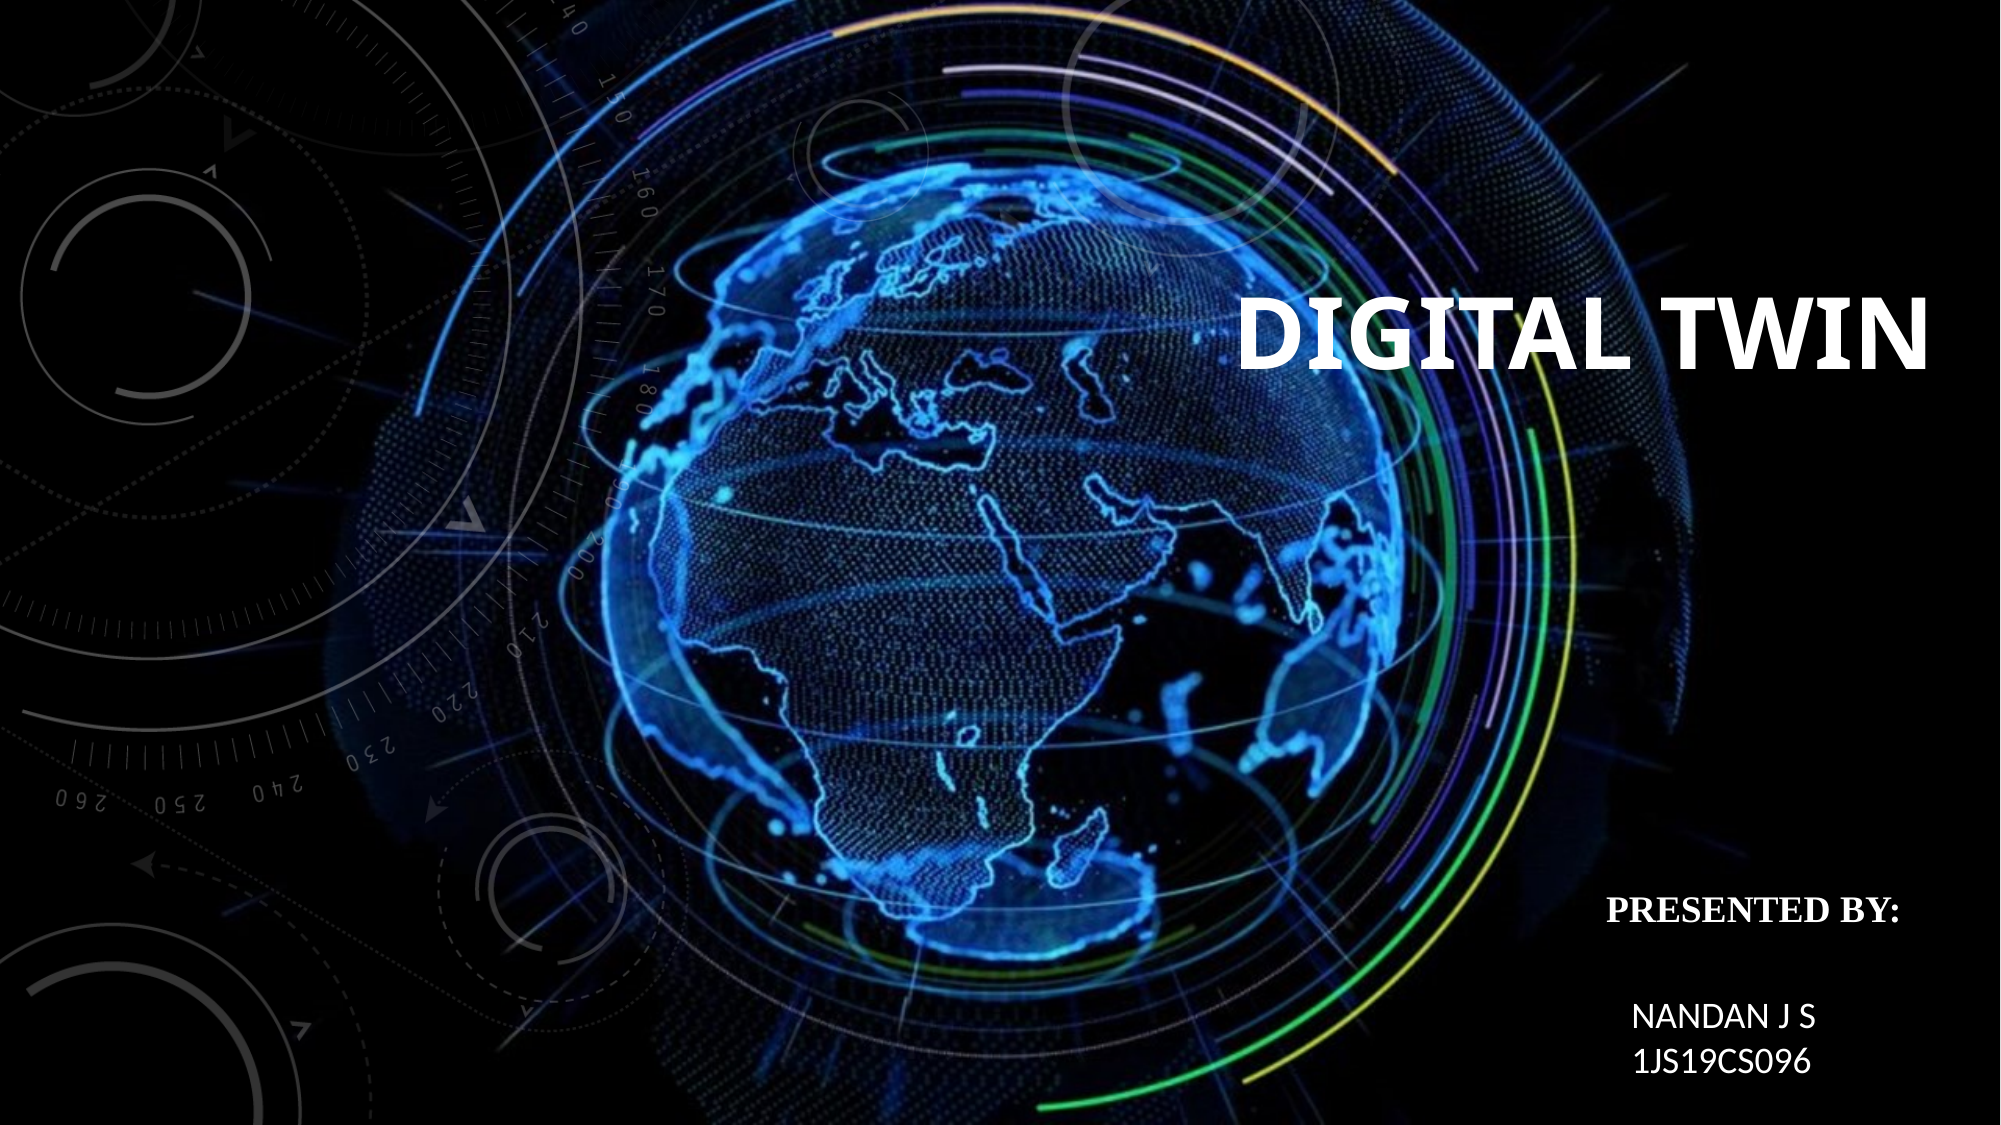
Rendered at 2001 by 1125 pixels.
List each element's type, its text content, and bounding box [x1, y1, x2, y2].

subtitle PRESENTED BY: [929, 877, 1936, 1112]
picture [0, 0, 2001, 1125]
title DIGITAL TWIN [14, 50, 1950, 398]
text_box NANDAN J S 1JS19CS096 [1616, 983, 1974, 1089]
